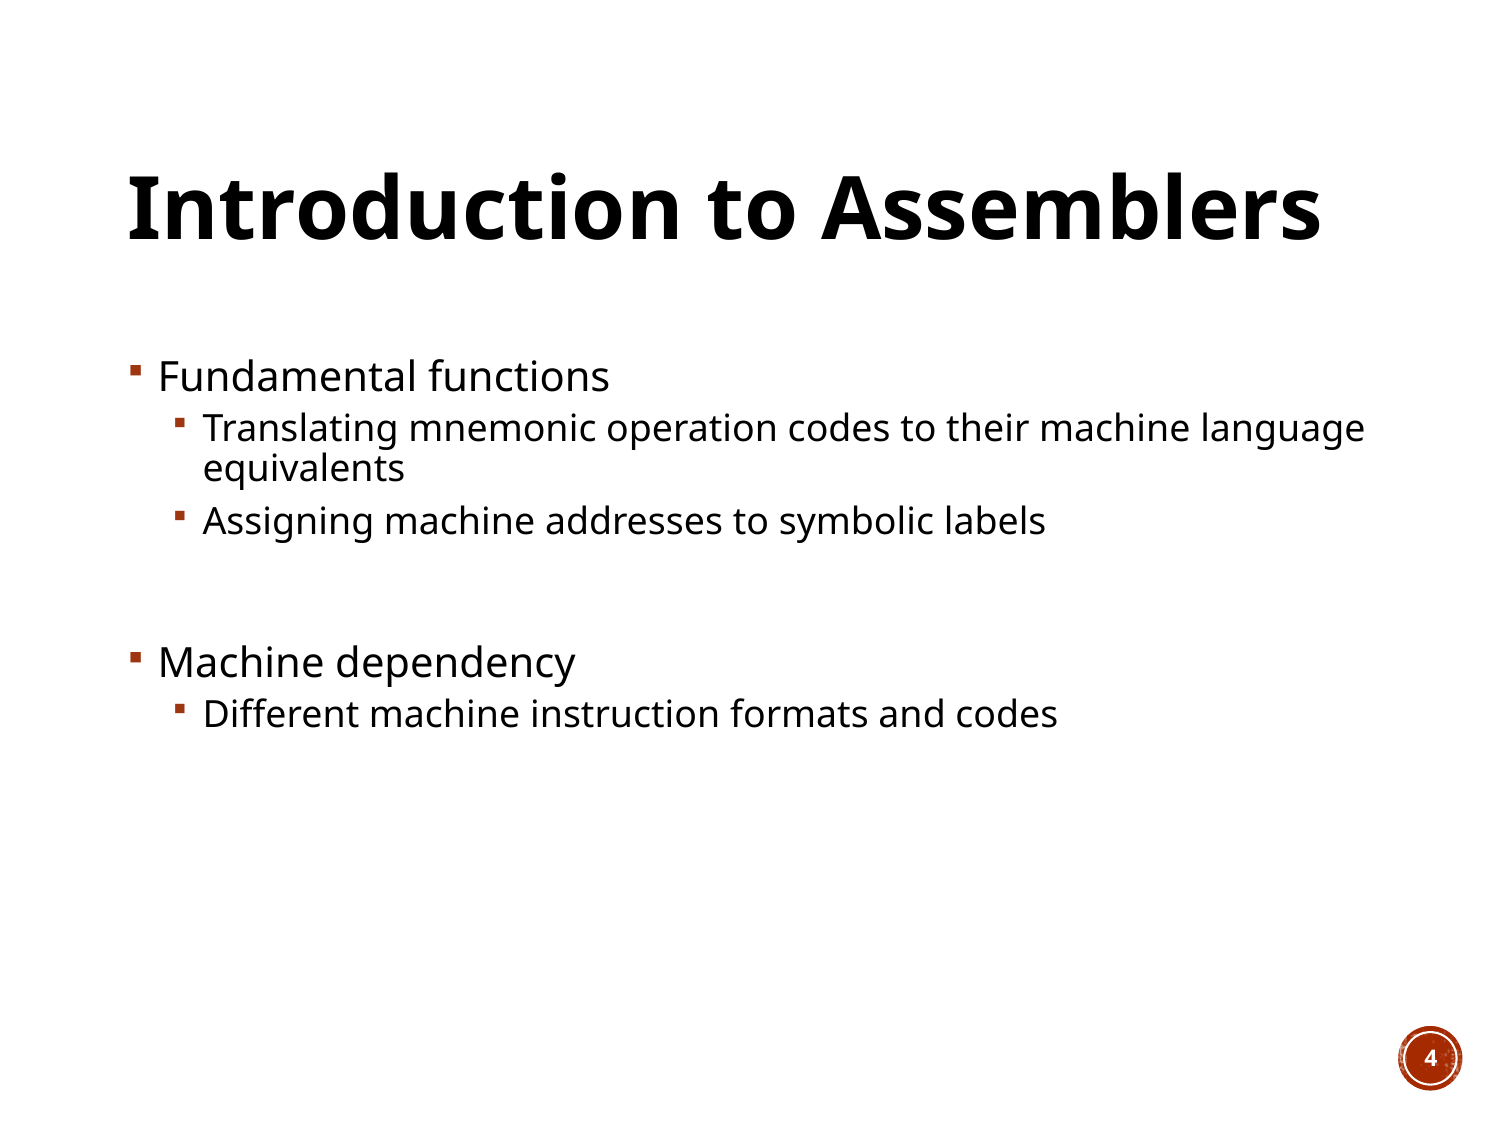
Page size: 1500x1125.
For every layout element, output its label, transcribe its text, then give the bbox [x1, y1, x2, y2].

title Introduction to Assemblers [112, 79, 1388, 344]
list Fundamental functions Translating mnemonic operation codes to their machine language equivalents Assigning machine addresses to symbolic labels Machine dependency Different machine instruction formats and codes [112, 348, 1388, 1013]
slide_number 4 [1391, 1028, 1471, 1089]
